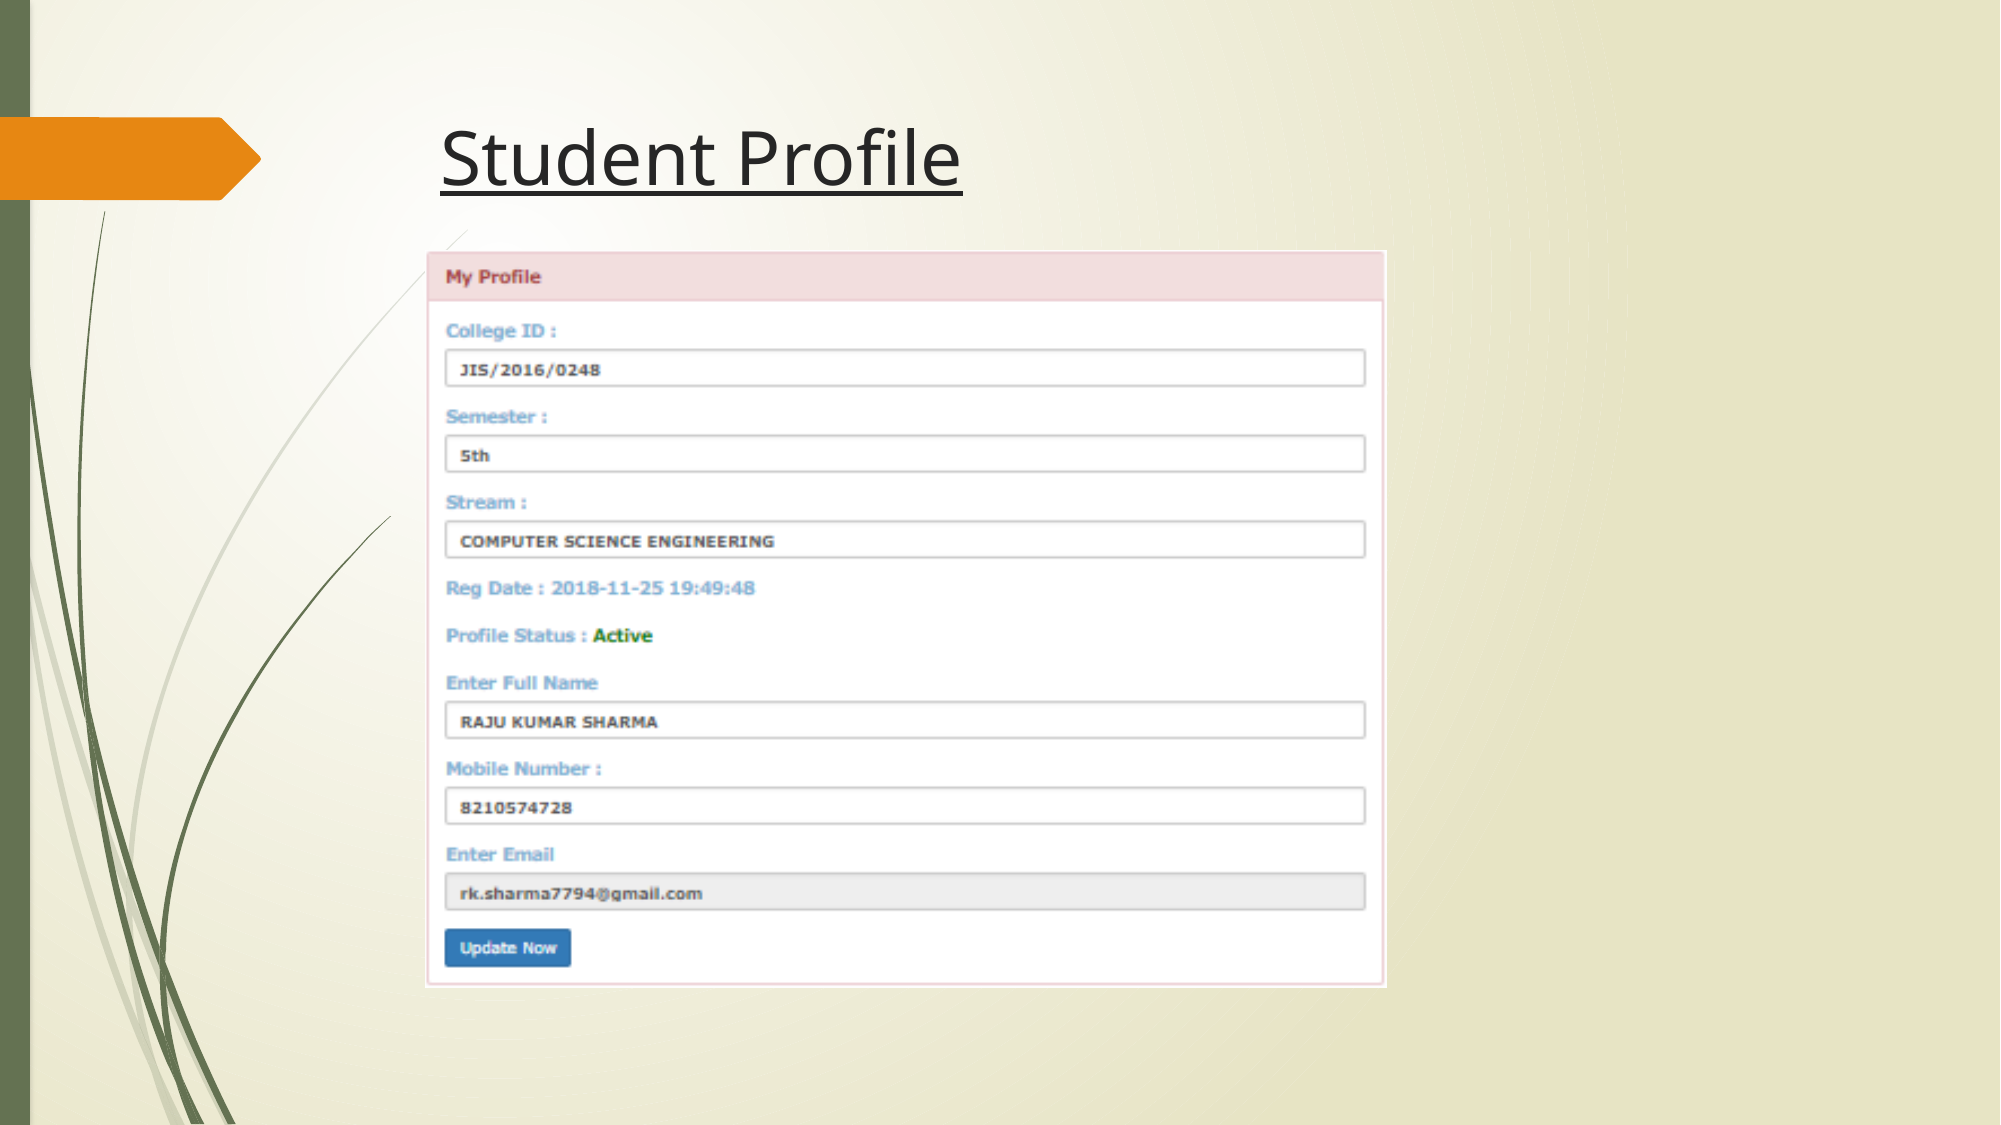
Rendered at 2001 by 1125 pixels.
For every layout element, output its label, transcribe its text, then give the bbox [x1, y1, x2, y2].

title Student Profile [425, 102, 1888, 230]
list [425, 249, 1387, 989]
